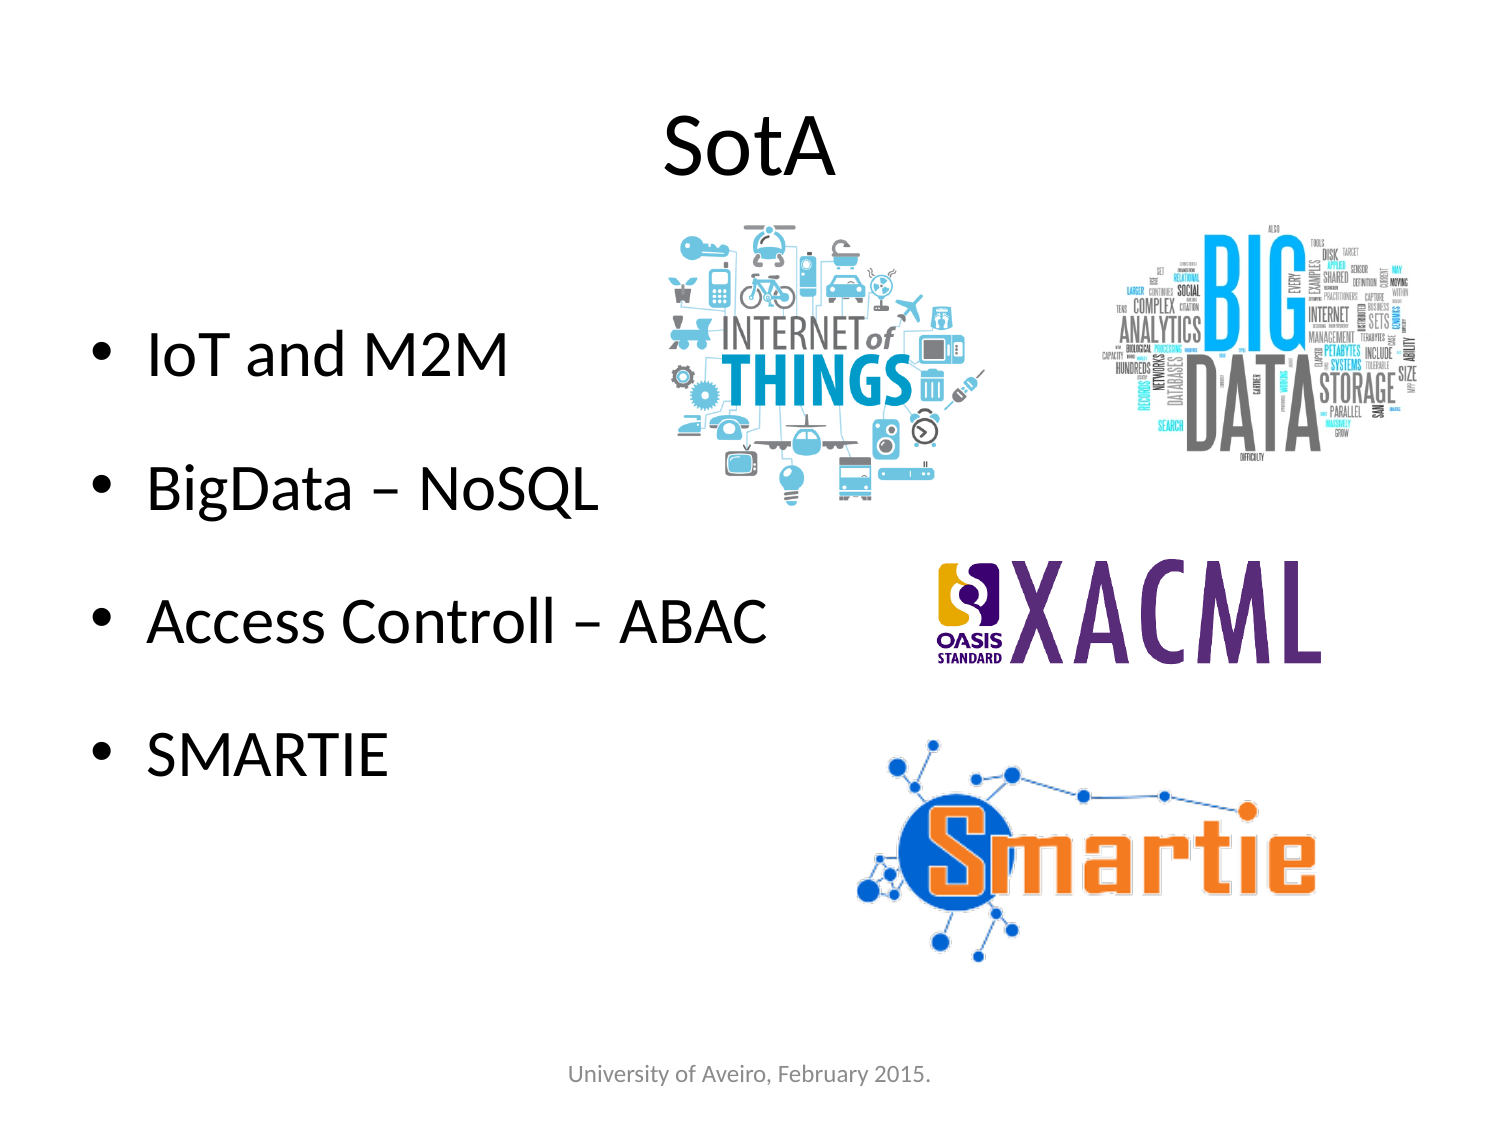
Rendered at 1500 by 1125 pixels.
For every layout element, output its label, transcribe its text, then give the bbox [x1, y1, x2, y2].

picture [926, 550, 1330, 676]
title SotA [75, 45, 1425, 233]
list IoT and M2M BigData – NoSQL Access Controll – ABAC SMARTIE [75, 262, 1425, 1005]
picture [1092, 196, 1436, 489]
picture [655, 219, 991, 516]
footer University of Aveiro, February 2015. [512, 1042, 988, 1103]
picture [856, 739, 1318, 964]
